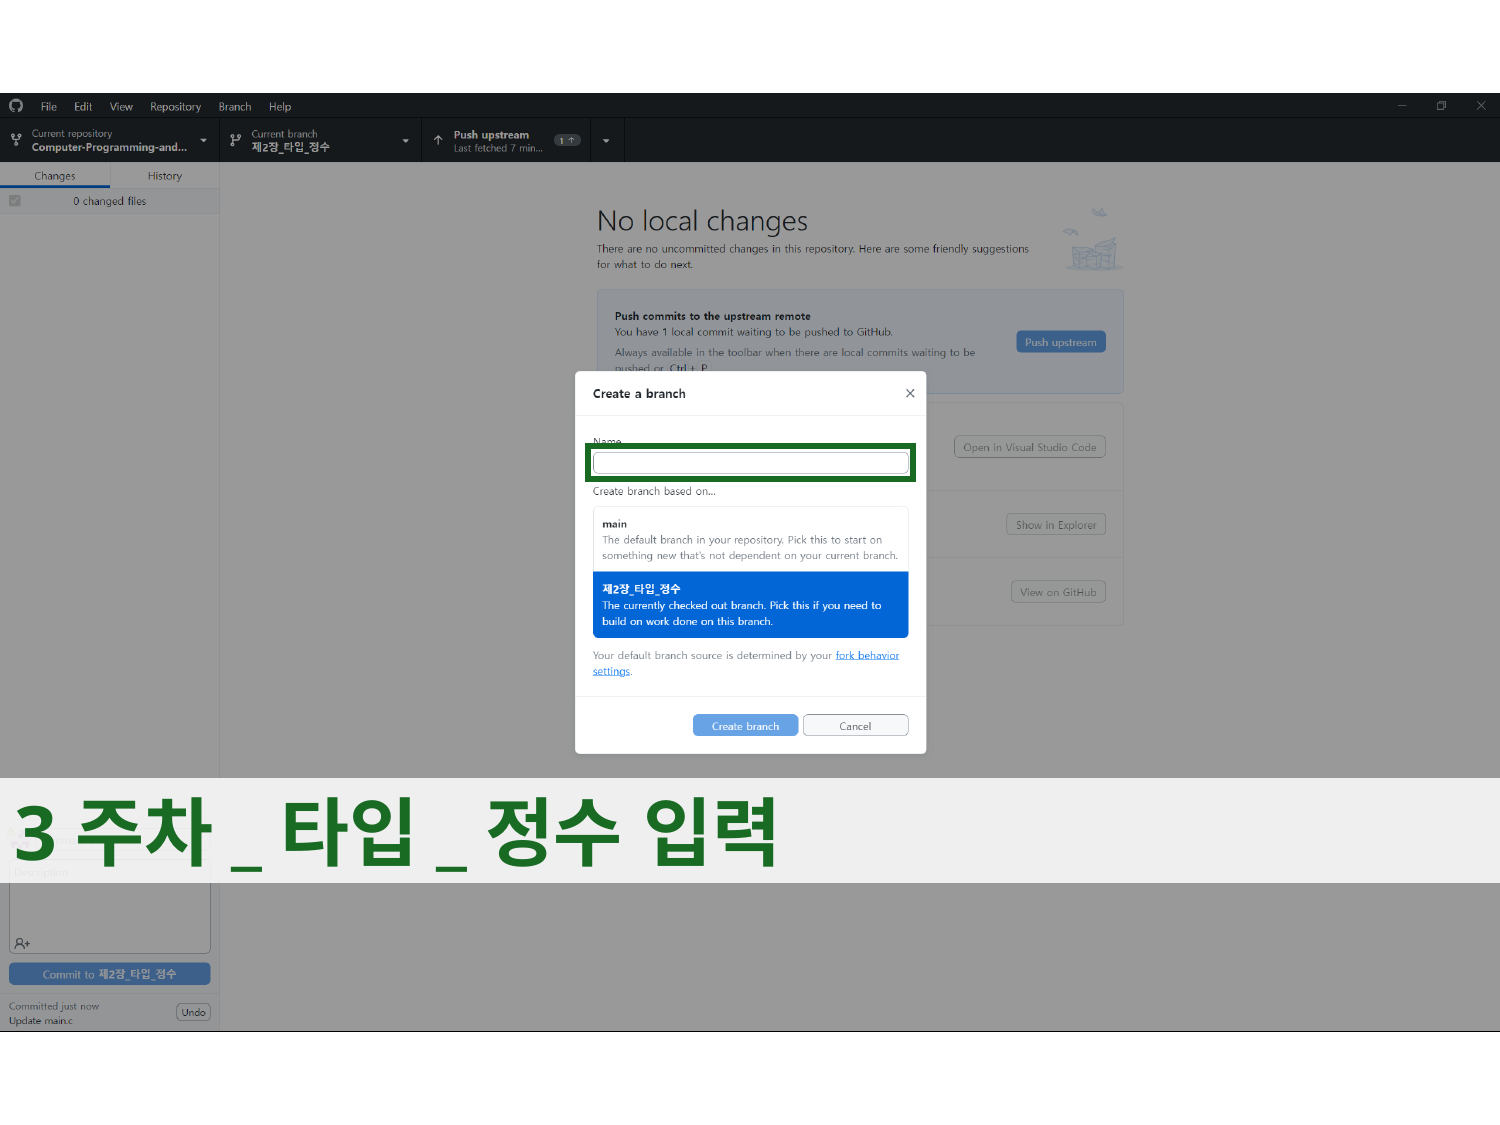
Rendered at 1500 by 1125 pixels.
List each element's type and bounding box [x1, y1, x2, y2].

picture [0, 93, 1500, 1032]
